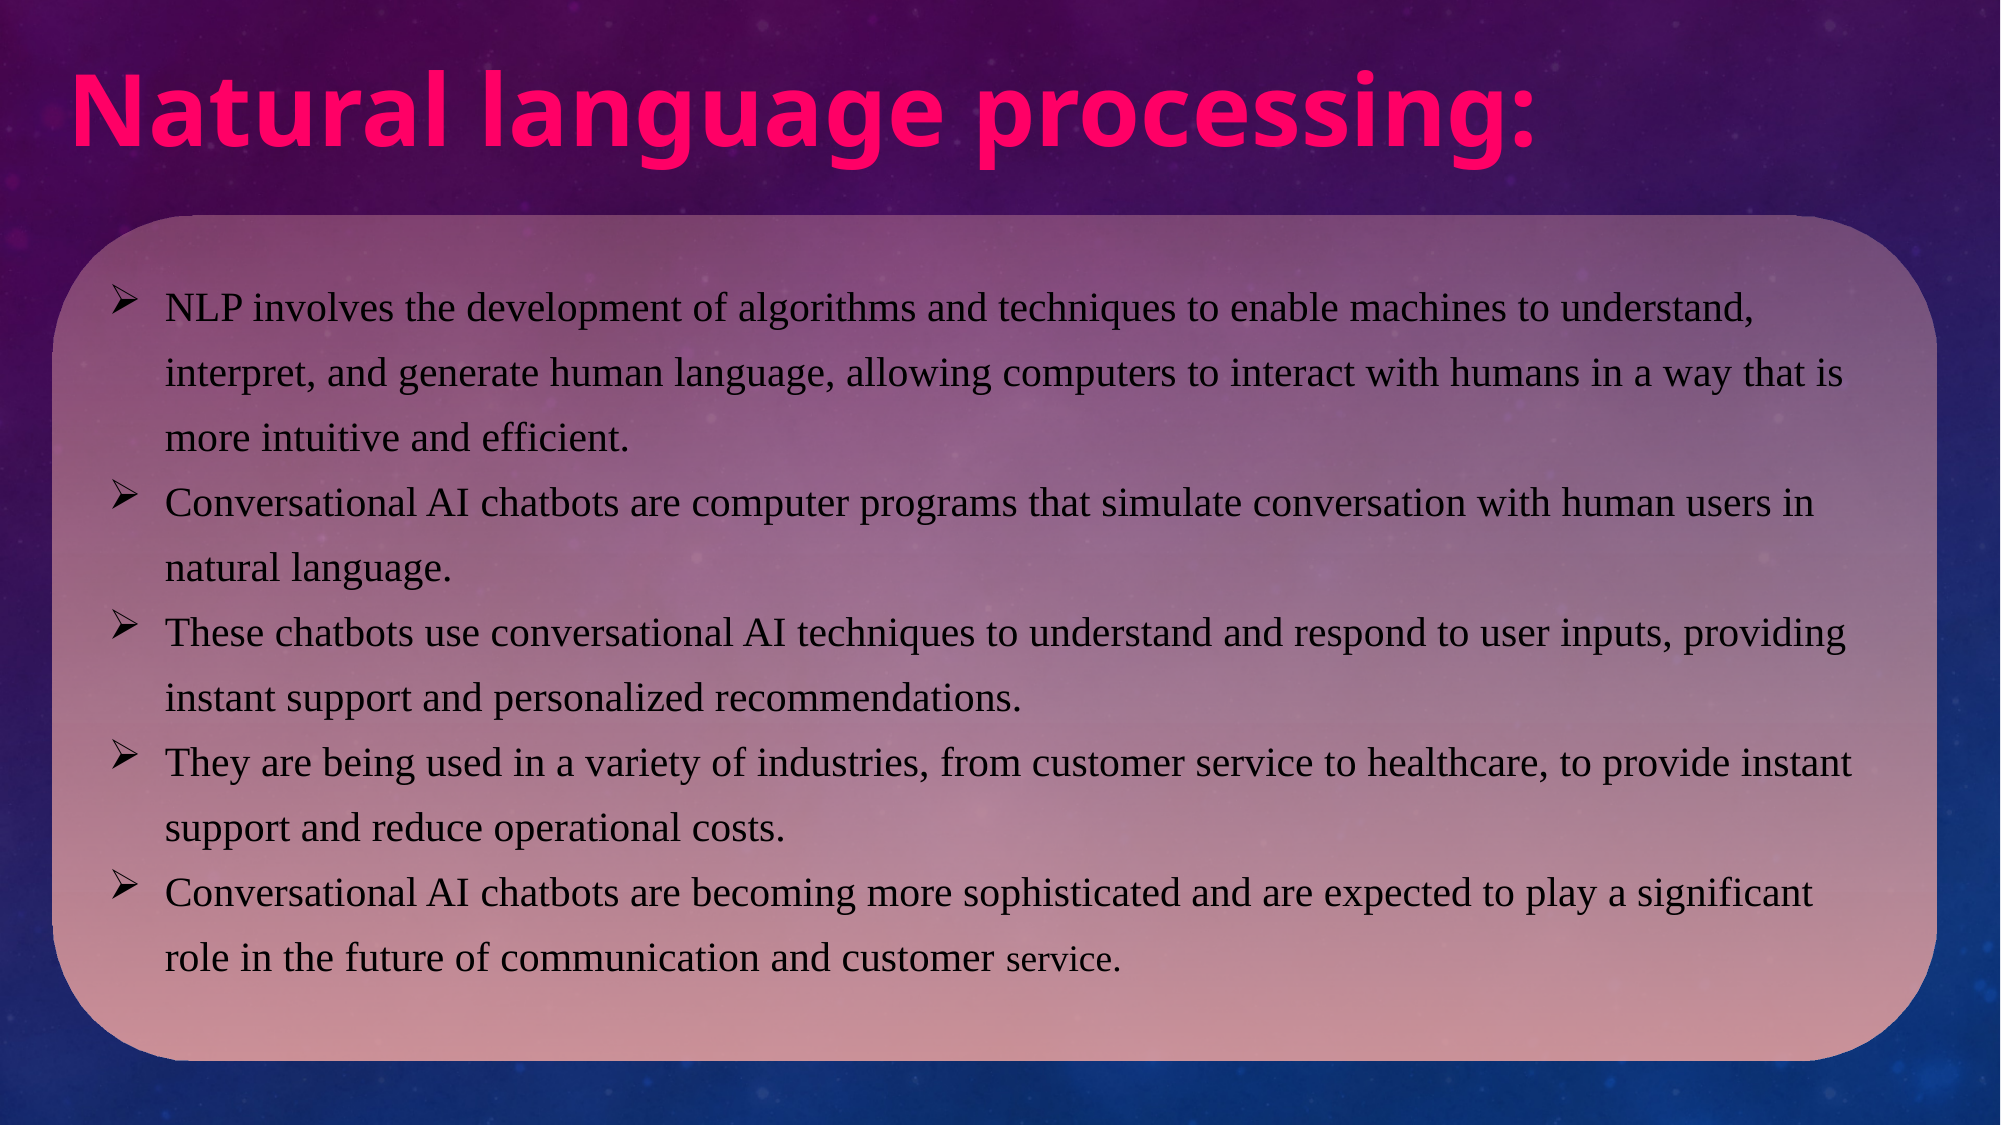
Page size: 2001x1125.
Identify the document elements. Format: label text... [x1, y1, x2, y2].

text_box NLP involves the development of algorithms and techniques to enable machines to understand, interpret, and generate human language, allowing computers to interact with humans in a way that is more intuitive and efficient. Conversational AI chatbots are computer programs that simulate conversation with human users in natural language. These chatbots use conversational AI techniques to understand and respond to user inputs, providing instant support and personalized recommendations. They are being used in a variety of industries, from customer service to healthcare, to provide instant support and reduce operational costs. Conversational AI chatbots are becoming more sophisticated and are expected to play a significant role in the future of communication and customer service. [51, 214, 1938, 1062]
picture [0, 0, 2001, 1125]
text_box Natural language processing: [52, 38, 1948, 174]
